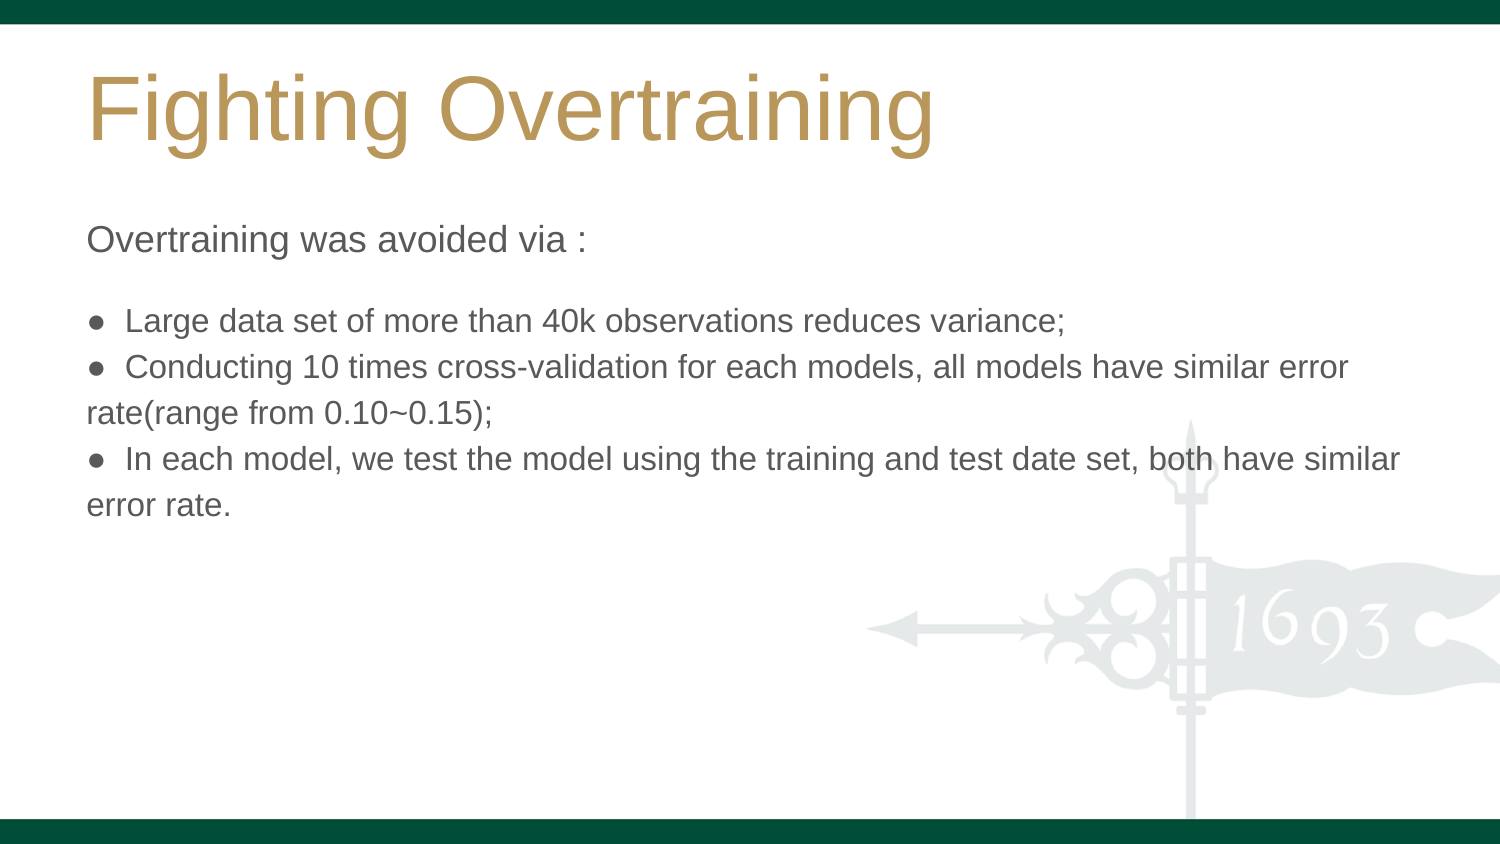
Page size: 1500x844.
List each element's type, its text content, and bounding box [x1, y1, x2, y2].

title Fighting Overtraining [75, 33, 1425, 175]
picture [0, 0, 1500, 844]
list Overtraining was avoided via : ● Large data set of more than 40k observations reduces variance; ● Conducting 10 times cross-validation for each models, all models have similar error rate(range from 0.10~0.15); ● In each model, we test the model using the training and test date set, both have similar error rate. [75, 196, 1425, 754]
